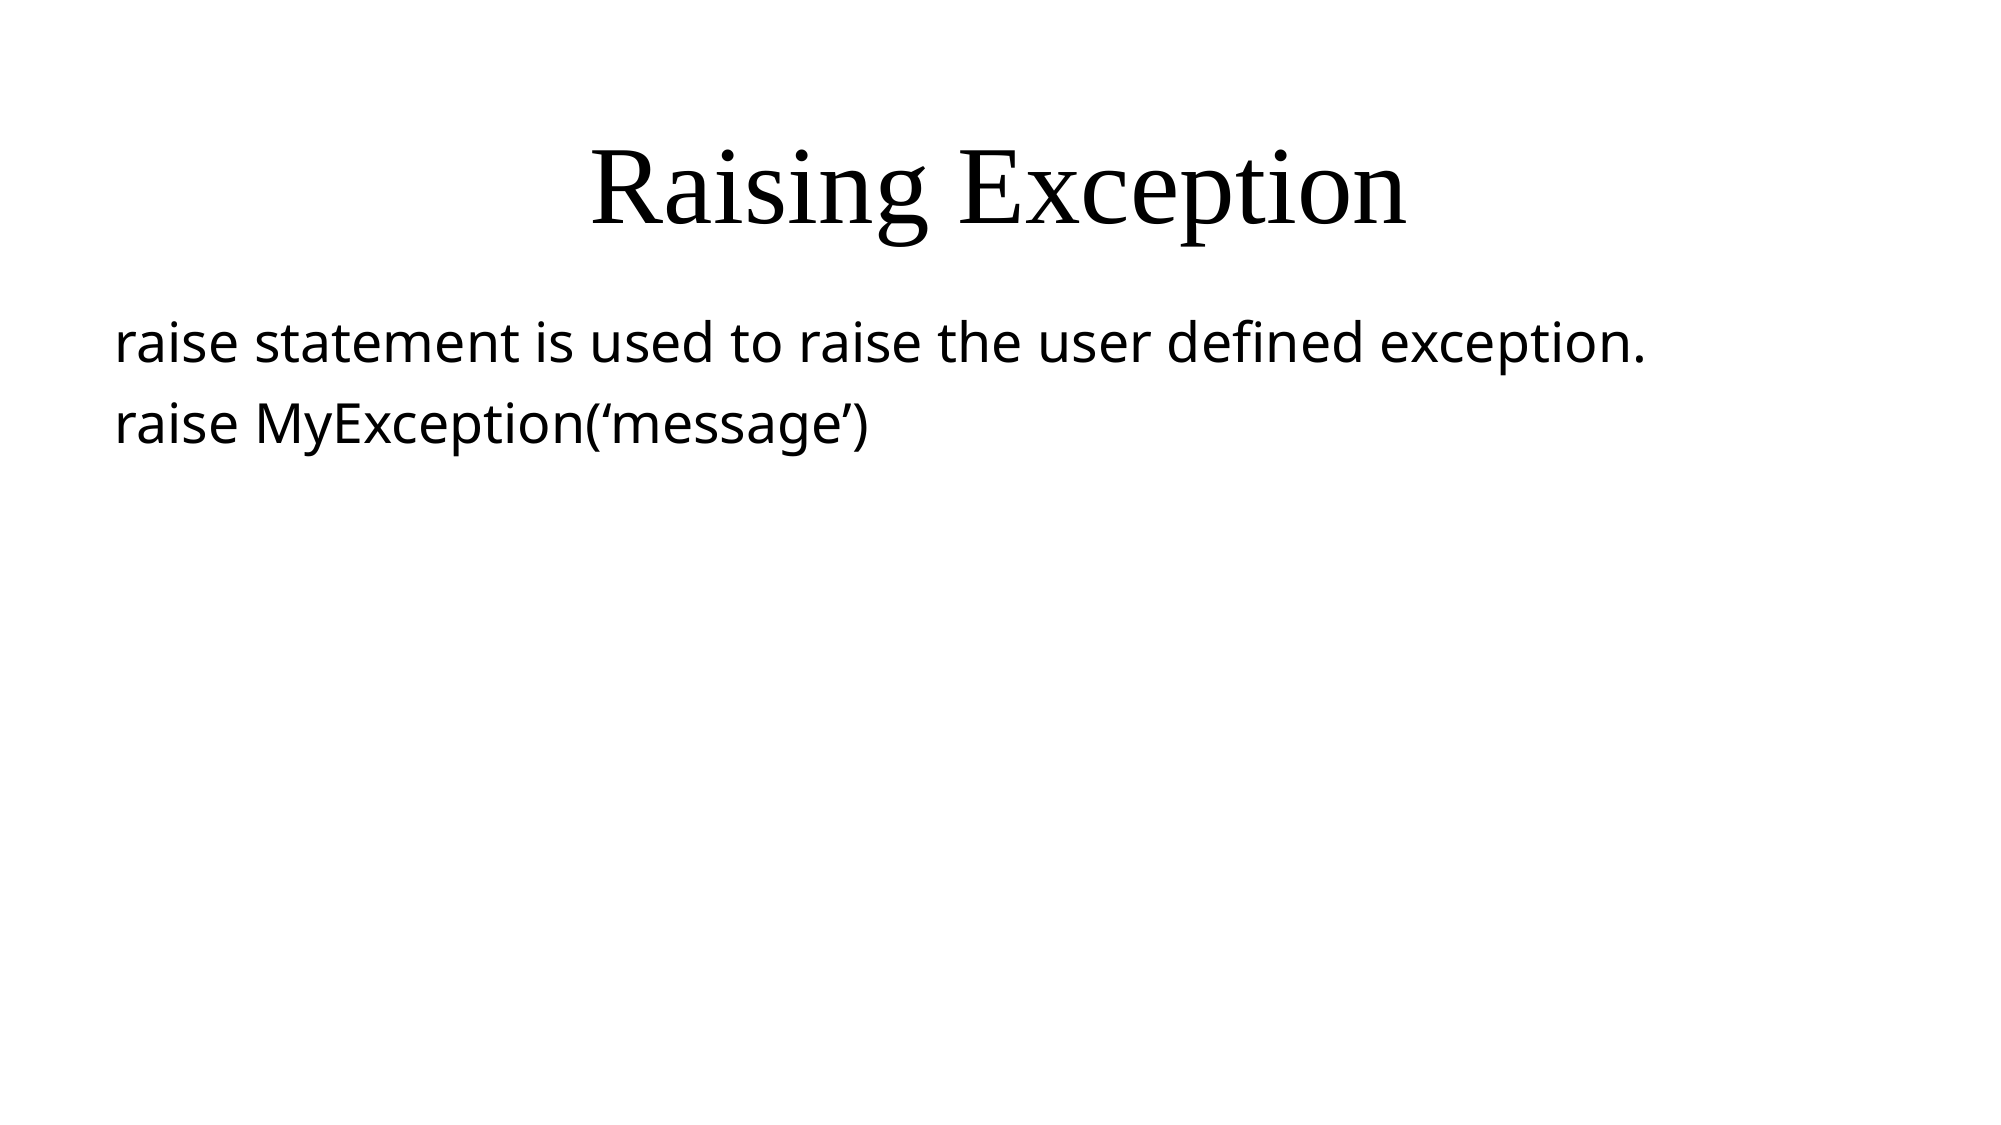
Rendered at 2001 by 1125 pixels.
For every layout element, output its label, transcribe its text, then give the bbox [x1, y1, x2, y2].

title Raising Exception [99, 120, 1900, 307]
list raise statement is used to raise the user defined exception. raise MyException(‘message’) [99, 307, 1900, 1050]
